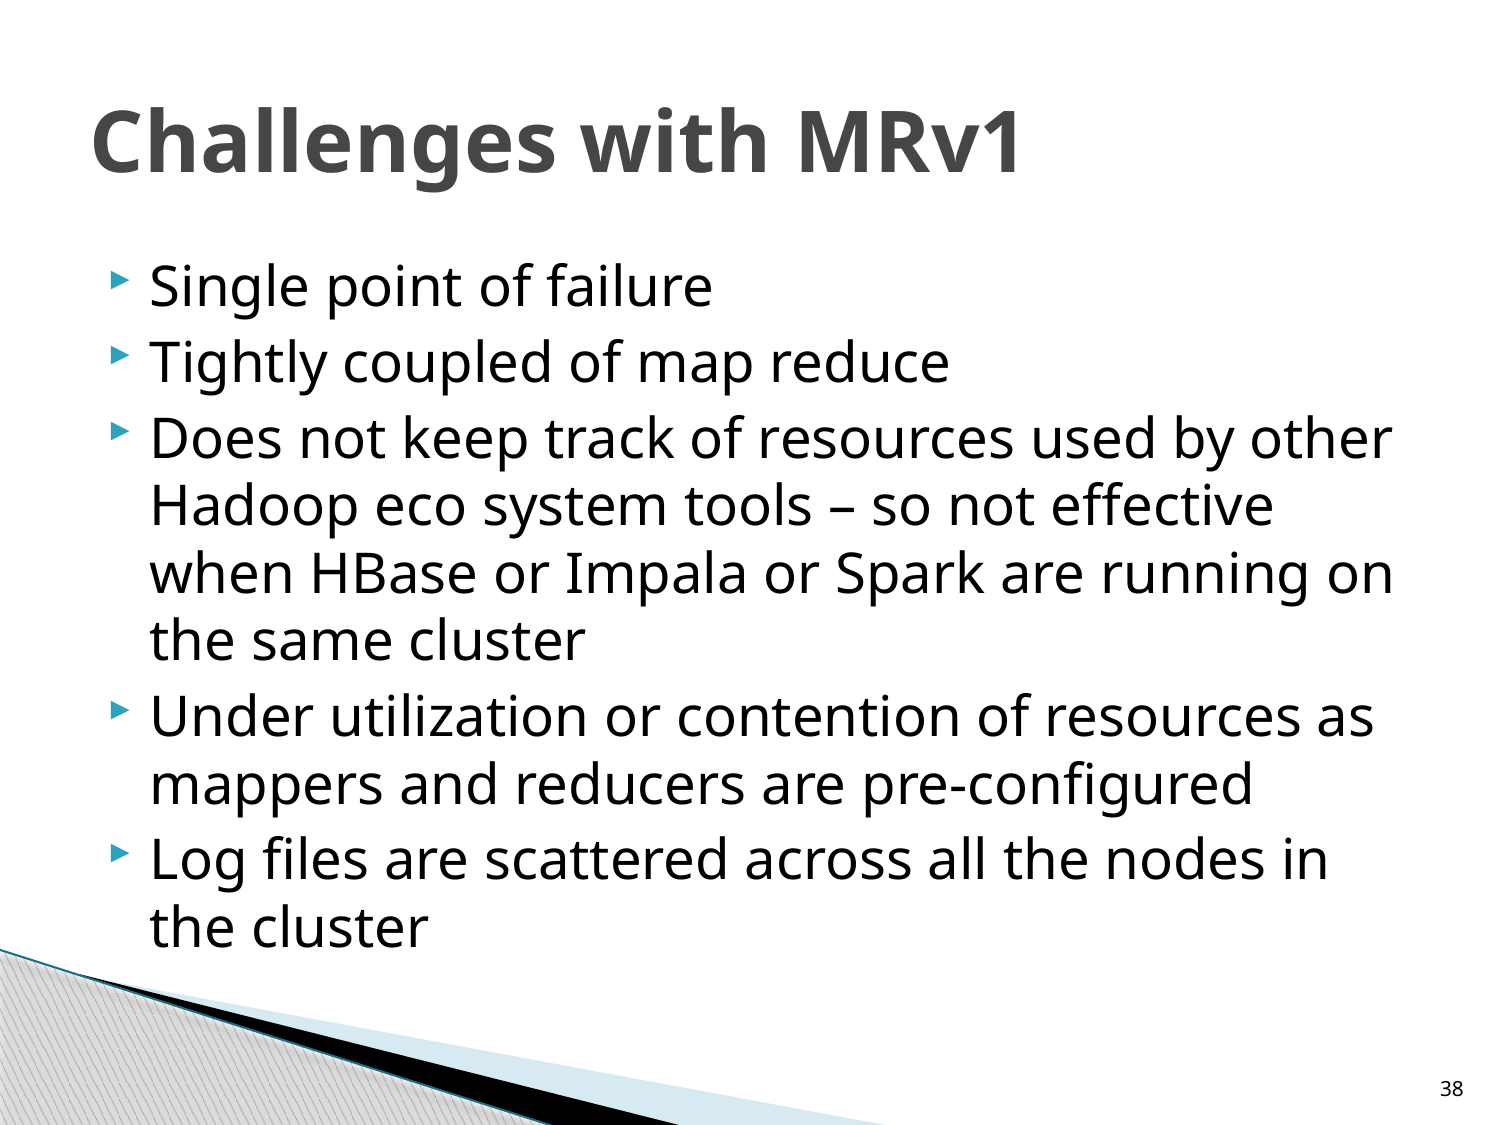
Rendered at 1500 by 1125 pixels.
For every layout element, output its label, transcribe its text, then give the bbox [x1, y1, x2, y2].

slide_number 38 [1418, 1051, 1479, 1112]
title Challenges with MRv1 [75, 45, 1425, 233]
list Single point of failure Tightly coupled of map reduce Does not keep track of resources used by other Hadoop eco system tools – so not effective when HBase or Impala or Spark are running on the same cluster Under utilization or contention of resources as mappers and reducers are pre-configured Log files are scattered across all the nodes in the cluster [75, 243, 1425, 986]
